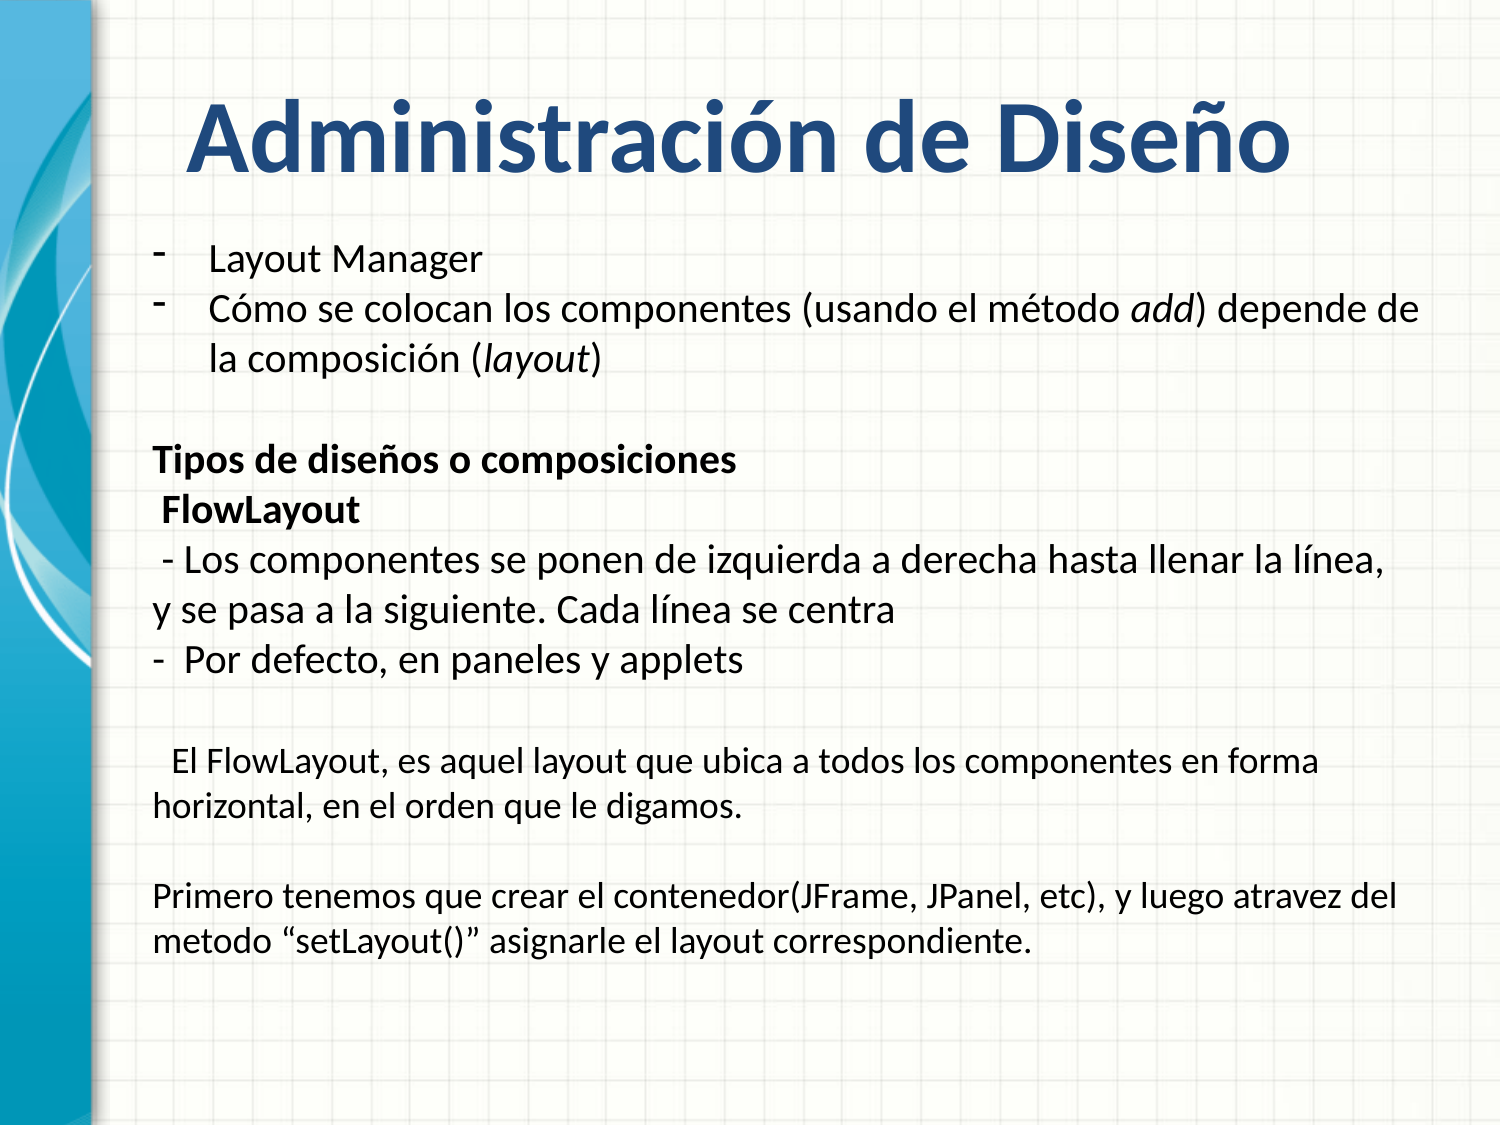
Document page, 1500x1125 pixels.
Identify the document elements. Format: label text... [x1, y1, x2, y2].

text_box Administración de Diseño [171, 37, 1497, 225]
text_box Layout Manager Cómo se colocan los componentes (usando el método add) depende de la composición (layout) Tipos de diseños o composiciones FlowLayout - Los componentes se ponen de izquierda a derecha hasta llenar la línea, y se pasa a la siguiente. Cada línea se centra - Por defecto, en paneles y applets El FlowLayout, es aquel layout que ubica a todos los componentes en forma horizontal, en el orden que le digamos. Primero tenemos que crear el contenedor(JFrame, JPanel, etc), y luego atravez del metodo “setLayout()” asignarle el layout correspondiente. [137, 223, 1438, 1014]
picture [0, 0, 1500, 1125]
